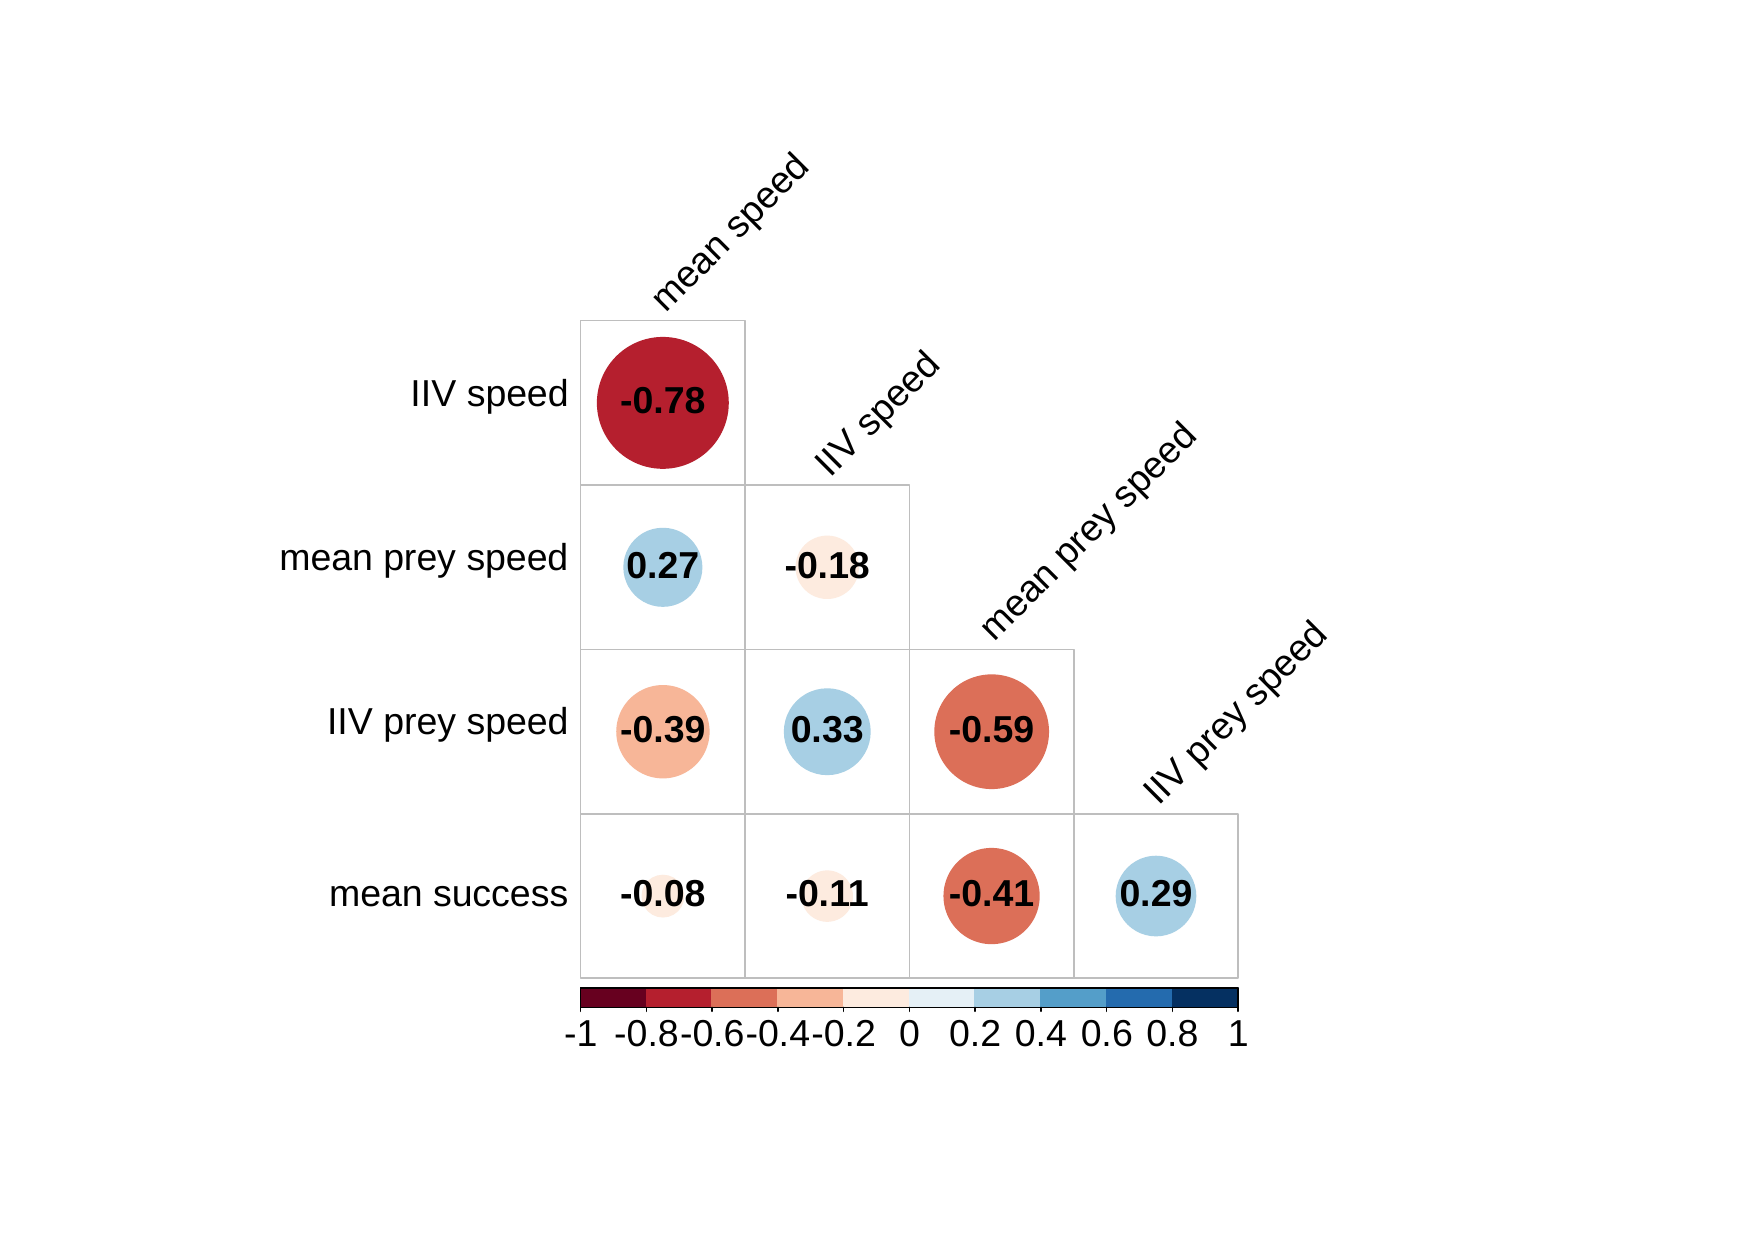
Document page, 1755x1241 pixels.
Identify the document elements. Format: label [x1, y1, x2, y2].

text_box [127, 169, 1628, 1071]
